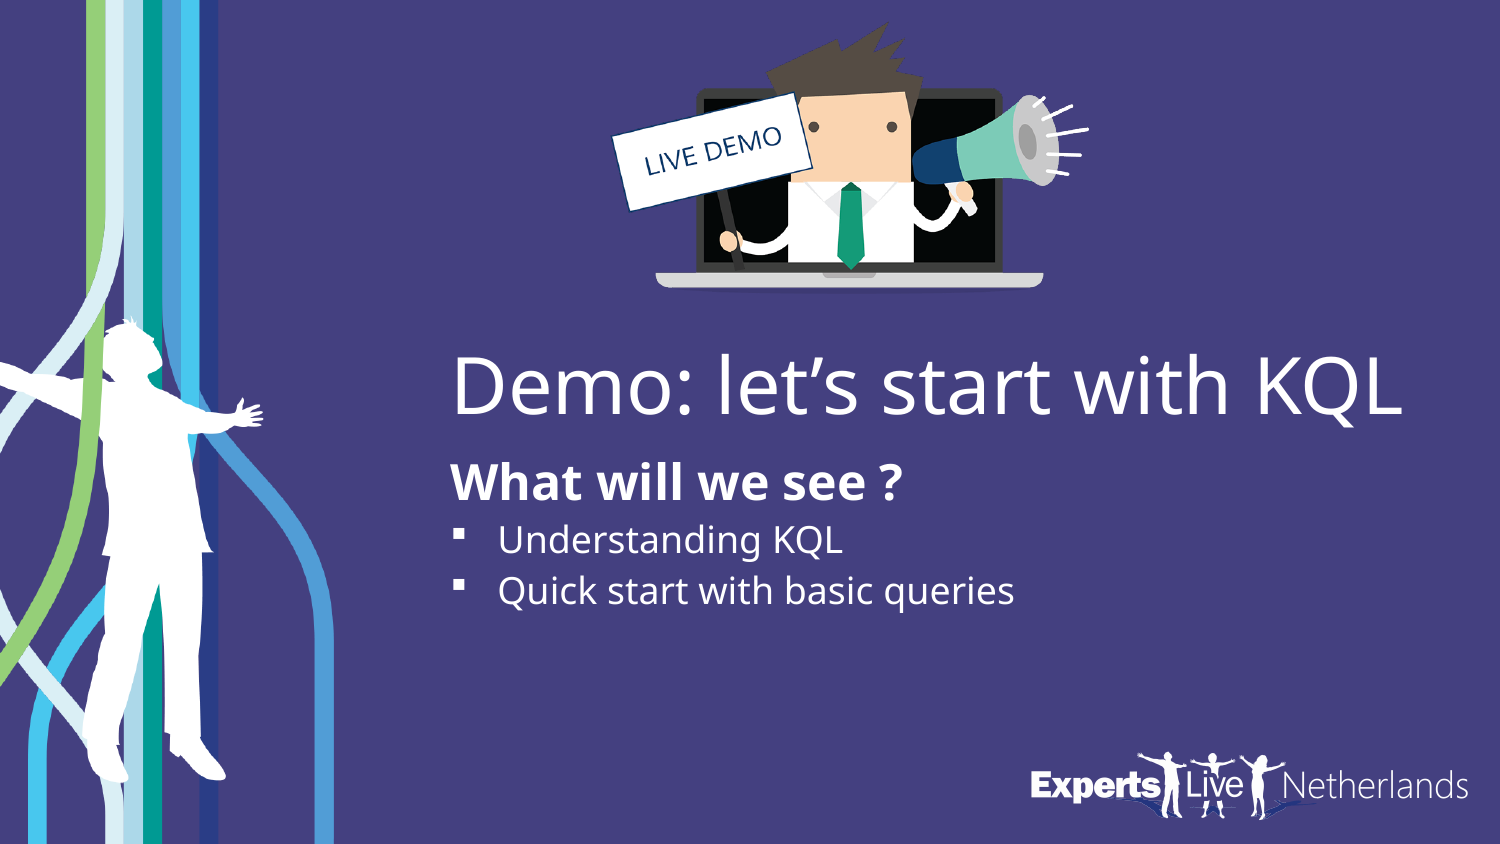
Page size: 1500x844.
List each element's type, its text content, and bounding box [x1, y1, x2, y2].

list What will we see ? Understanding KQL Quick start with basic queries [442, 448, 1424, 639]
title Demo: let’s start with KQL [442, 313, 1424, 448]
picture [0, 0, 1500, 844]
